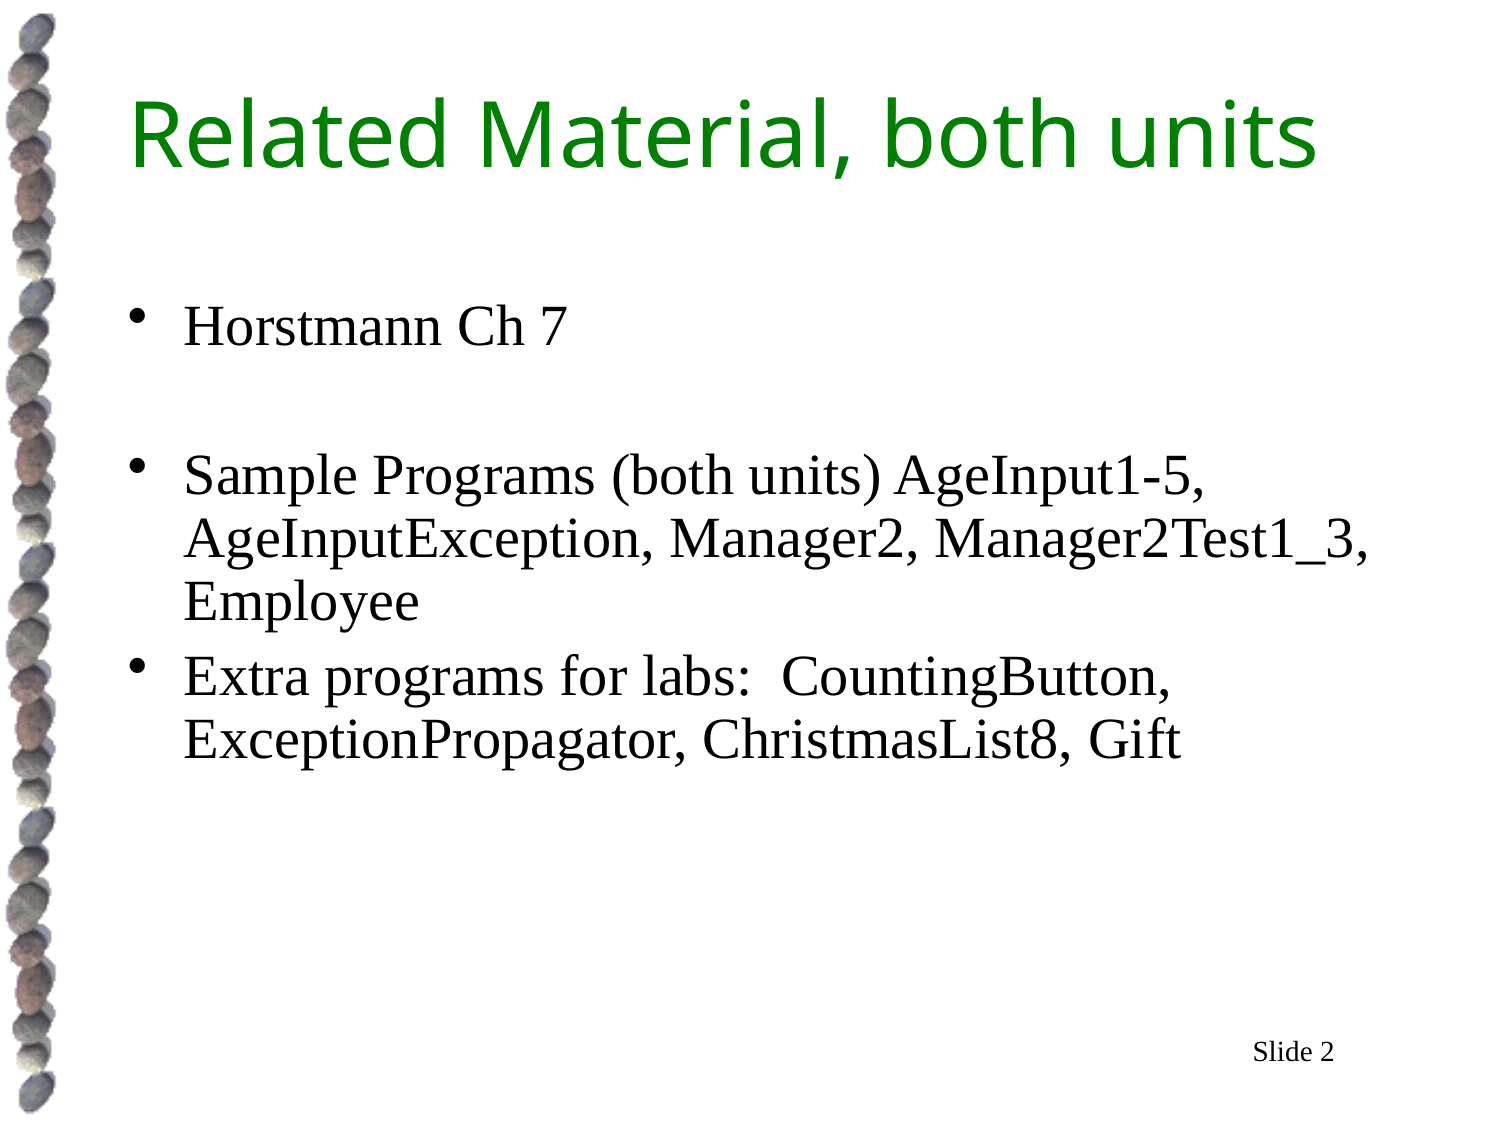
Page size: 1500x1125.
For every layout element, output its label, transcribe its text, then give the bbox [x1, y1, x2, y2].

slide_number Slide 2 [1037, 1024, 1351, 1101]
title Related Material, both units [112, 75, 1388, 188]
list Horstmann Ch 7 Sample Programs (both units) AgeInput1-5, AgeInputException, Manager2, Manager2Test1_3, Employee Extra programs for labs: CountingButton, ExceptionPropagator, ChristmasList8, Gift [112, 287, 1388, 963]
picture [0, 0, 65, 1125]
